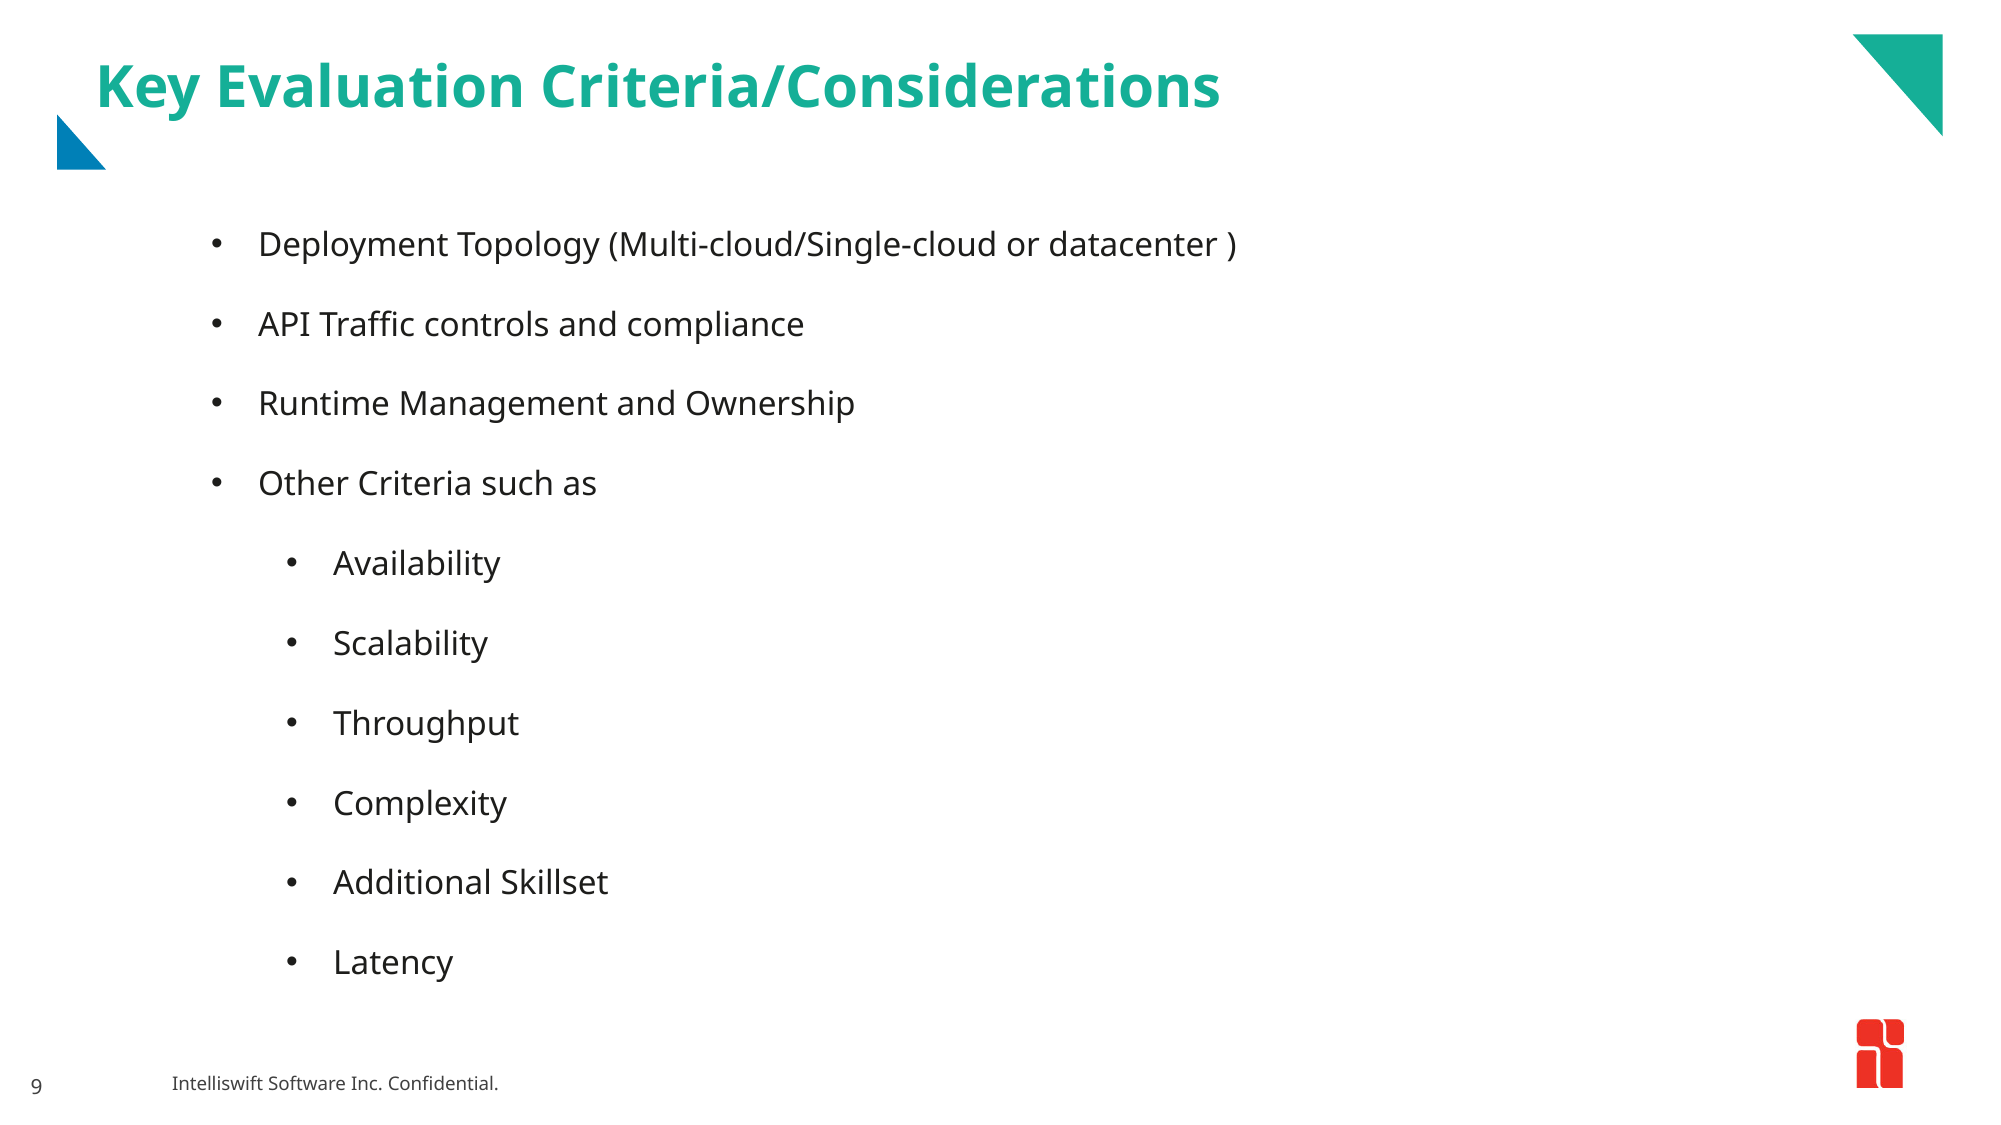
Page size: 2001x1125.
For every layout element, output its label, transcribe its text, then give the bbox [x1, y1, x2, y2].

title Key Evaluation Criteria/Considerations [95, 56, 1898, 121]
picture [1845, 1007, 1915, 1096]
text_box Deployment Topology (Multi-cloud/Single-cloud or datacenter ) API Traffic controls and compliance Runtime Management and Ownership Other Criteria such as Availability Scalability Throughput Complexity Additional Skillset Latency [196, 175, 1740, 989]
